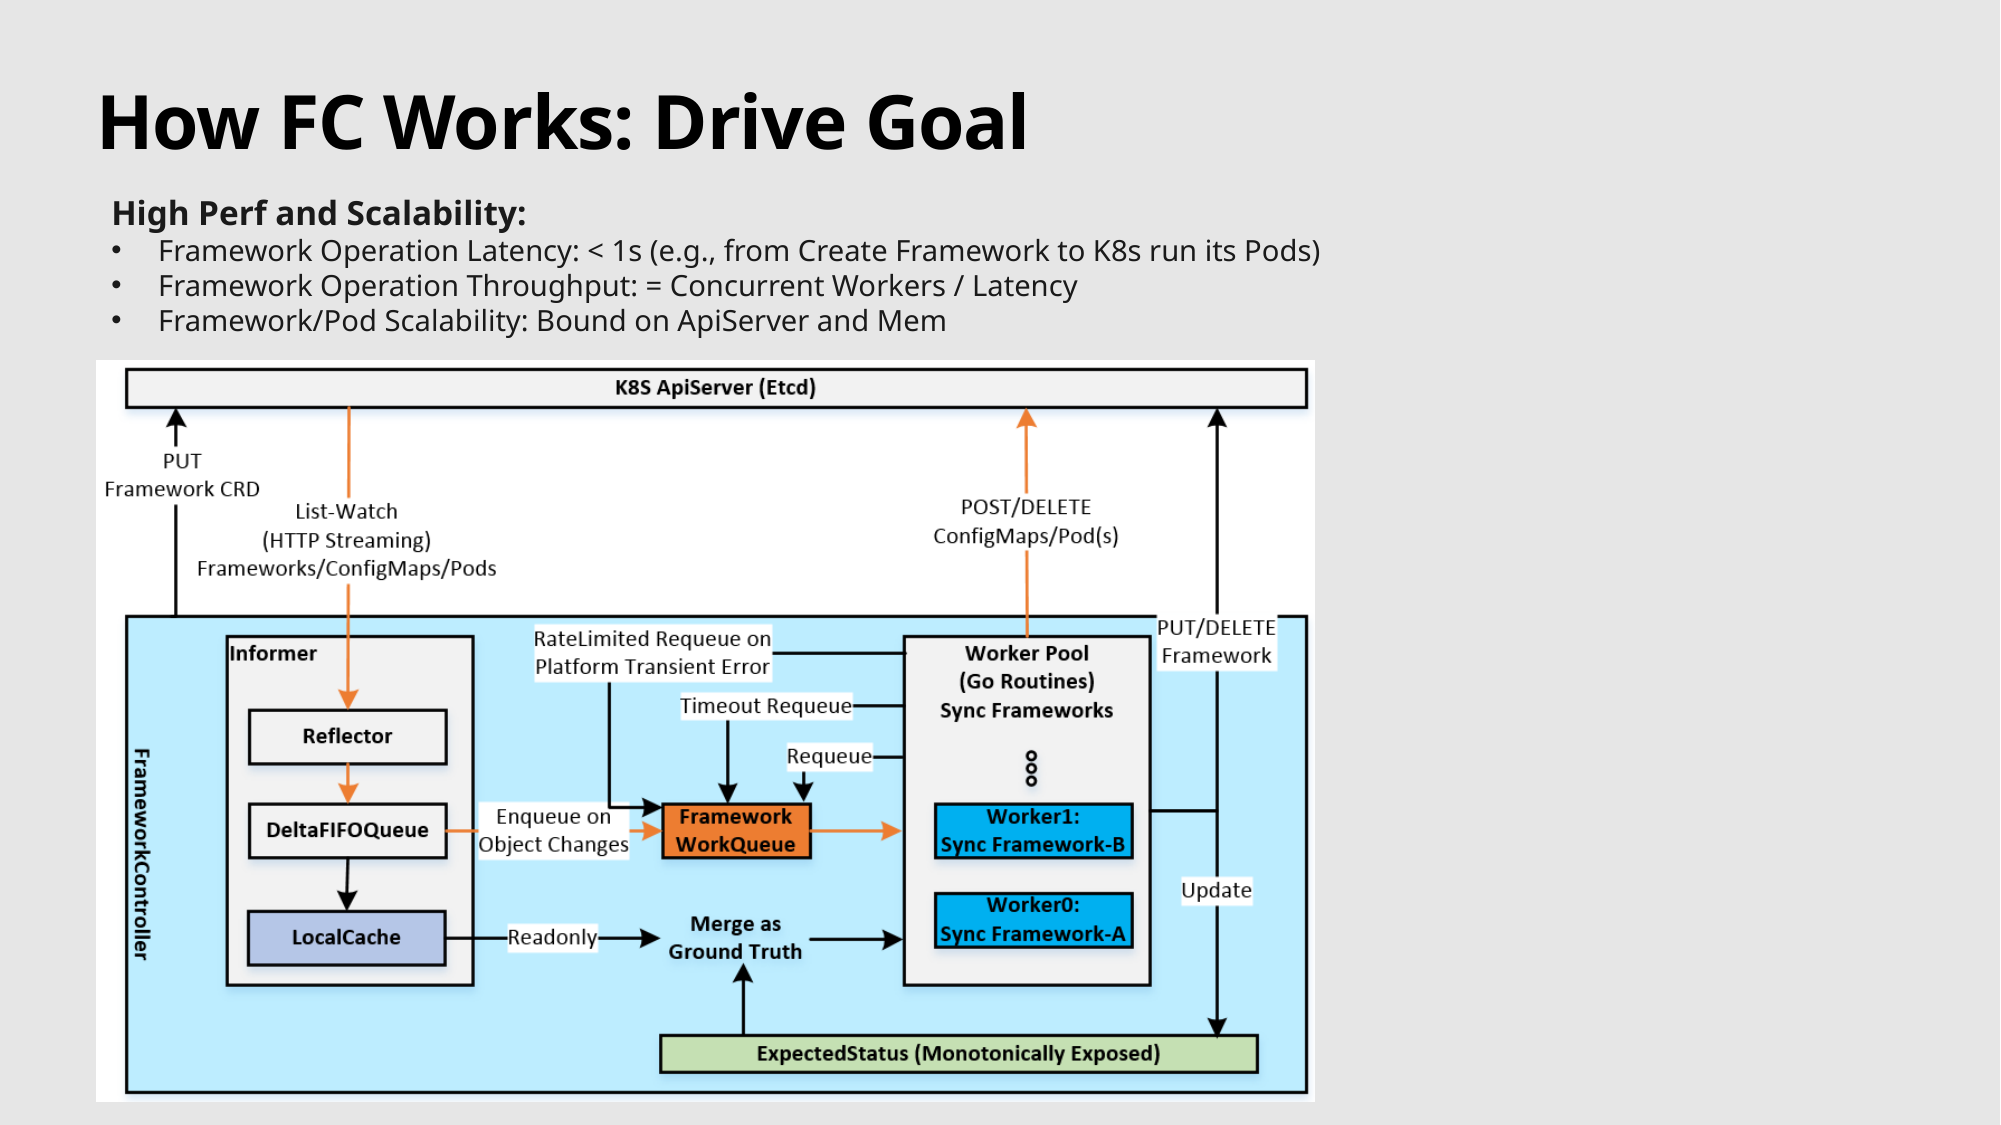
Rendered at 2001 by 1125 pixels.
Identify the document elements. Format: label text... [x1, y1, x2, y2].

text_box High Perf and Scalability: Framework Operation Latency: < 1s (e.g., from Create Framework to K8s run its Pods) Framework Operation Throughput: = Concurrent Workers / Latency Framework/Pod Scalability: Bound on ApiServer and Mem [96, 184, 1717, 345]
title How FC Works: Drive Goal [96, 75, 1904, 166]
picture [96, 360, 1315, 1102]
